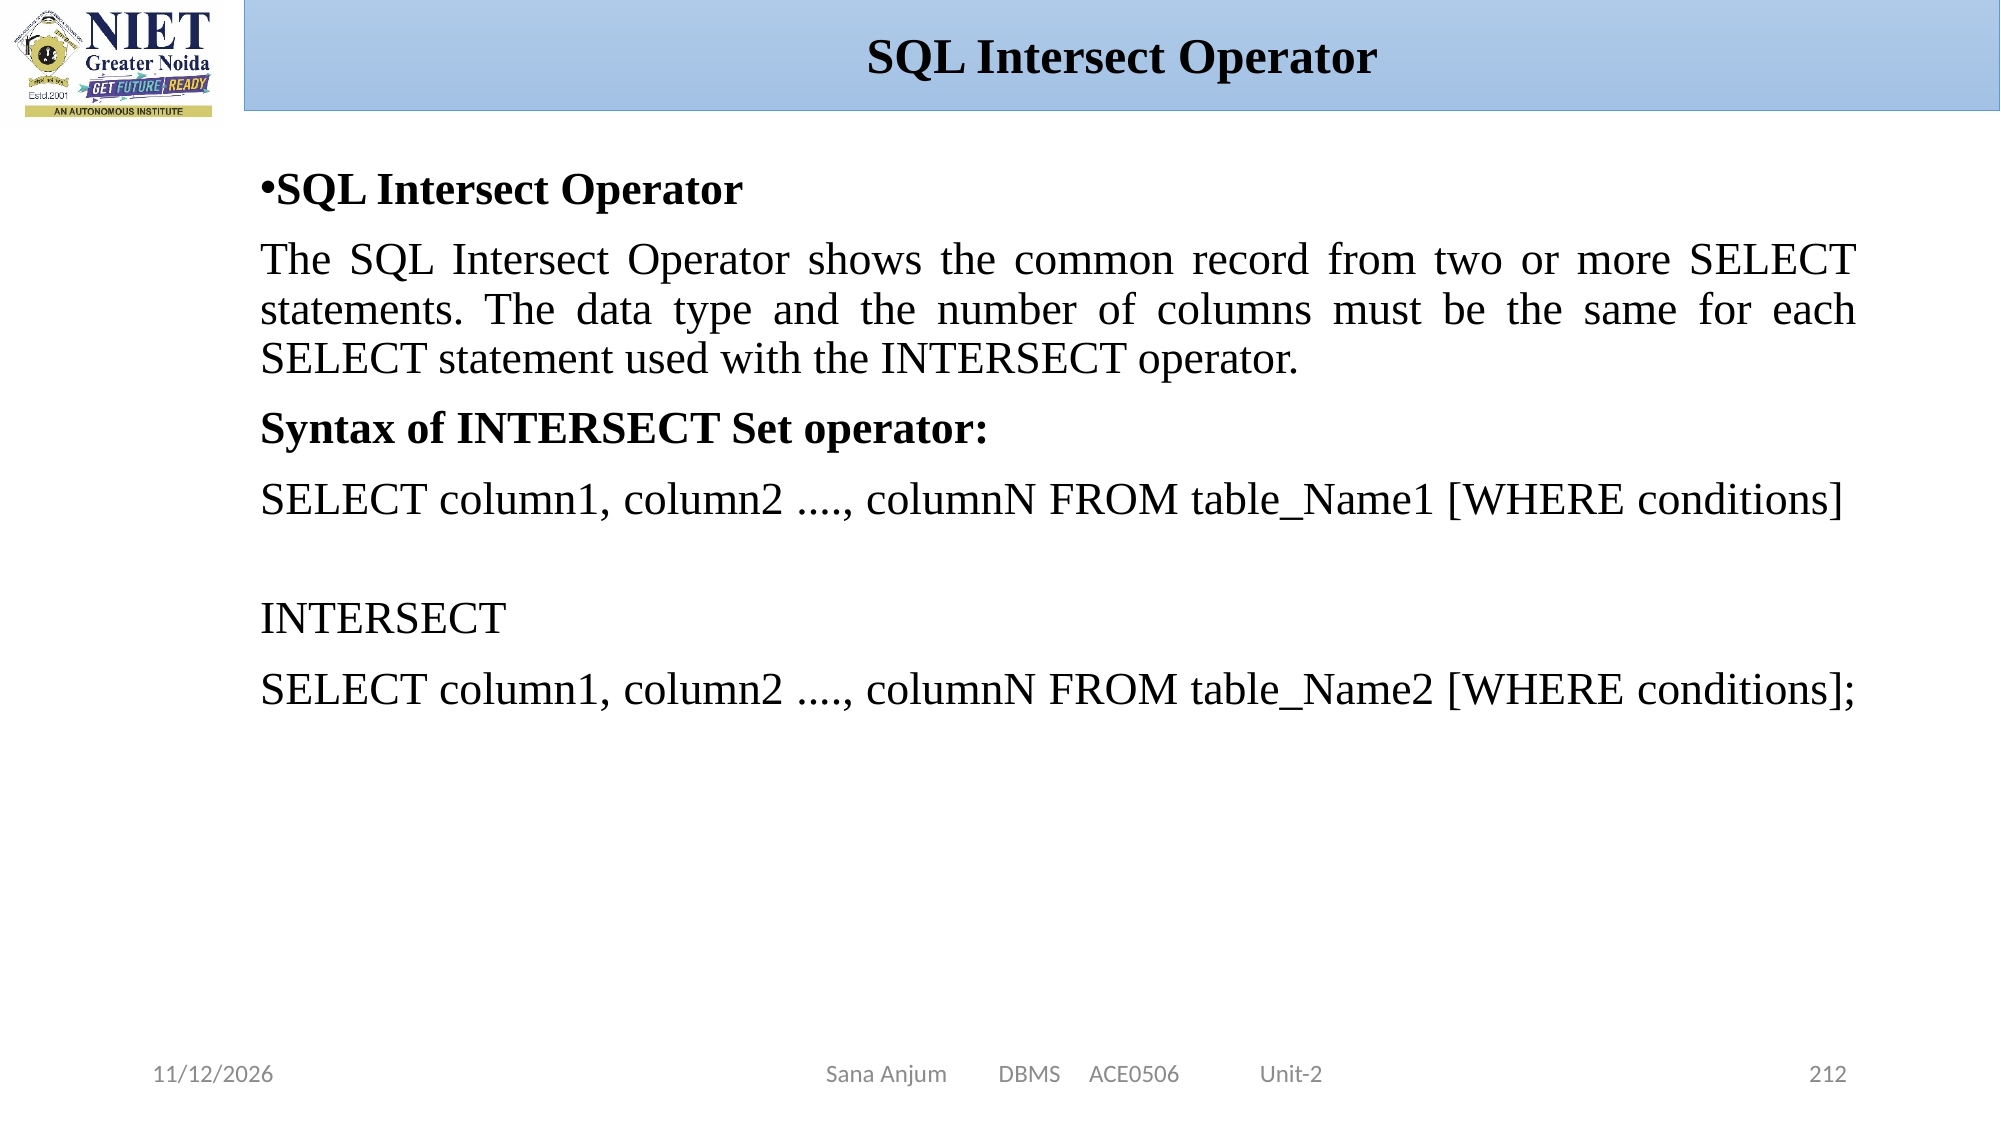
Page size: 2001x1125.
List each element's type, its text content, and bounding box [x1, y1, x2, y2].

footer Sana Anjum DBMS ACE0506 Unit-2 [662, 1042, 1412, 1103]
text_box SQL Intersect Operator [244, 0, 2000, 111]
picture [0, 0, 225, 128]
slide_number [137, 1042, 588, 1103]
slide_number 212 [1412, 1042, 1863, 1103]
list SQL Intersect Operator The SQL Intersect Operator shows the common record from two or more SELECT statements. The data type and the number of columns must be the same for each SELECT statement used with the INTERSECT operator. Syntax of INTERSECT Set operator: SELECT column1, column2 ...., columnN FROM table_Name1 [WHERE conditions] INTERSECT SELECT column1, column2 ...., columnN FROM table_Name2 [WHERE conditions]; [245, 157, 1873, 1050]
